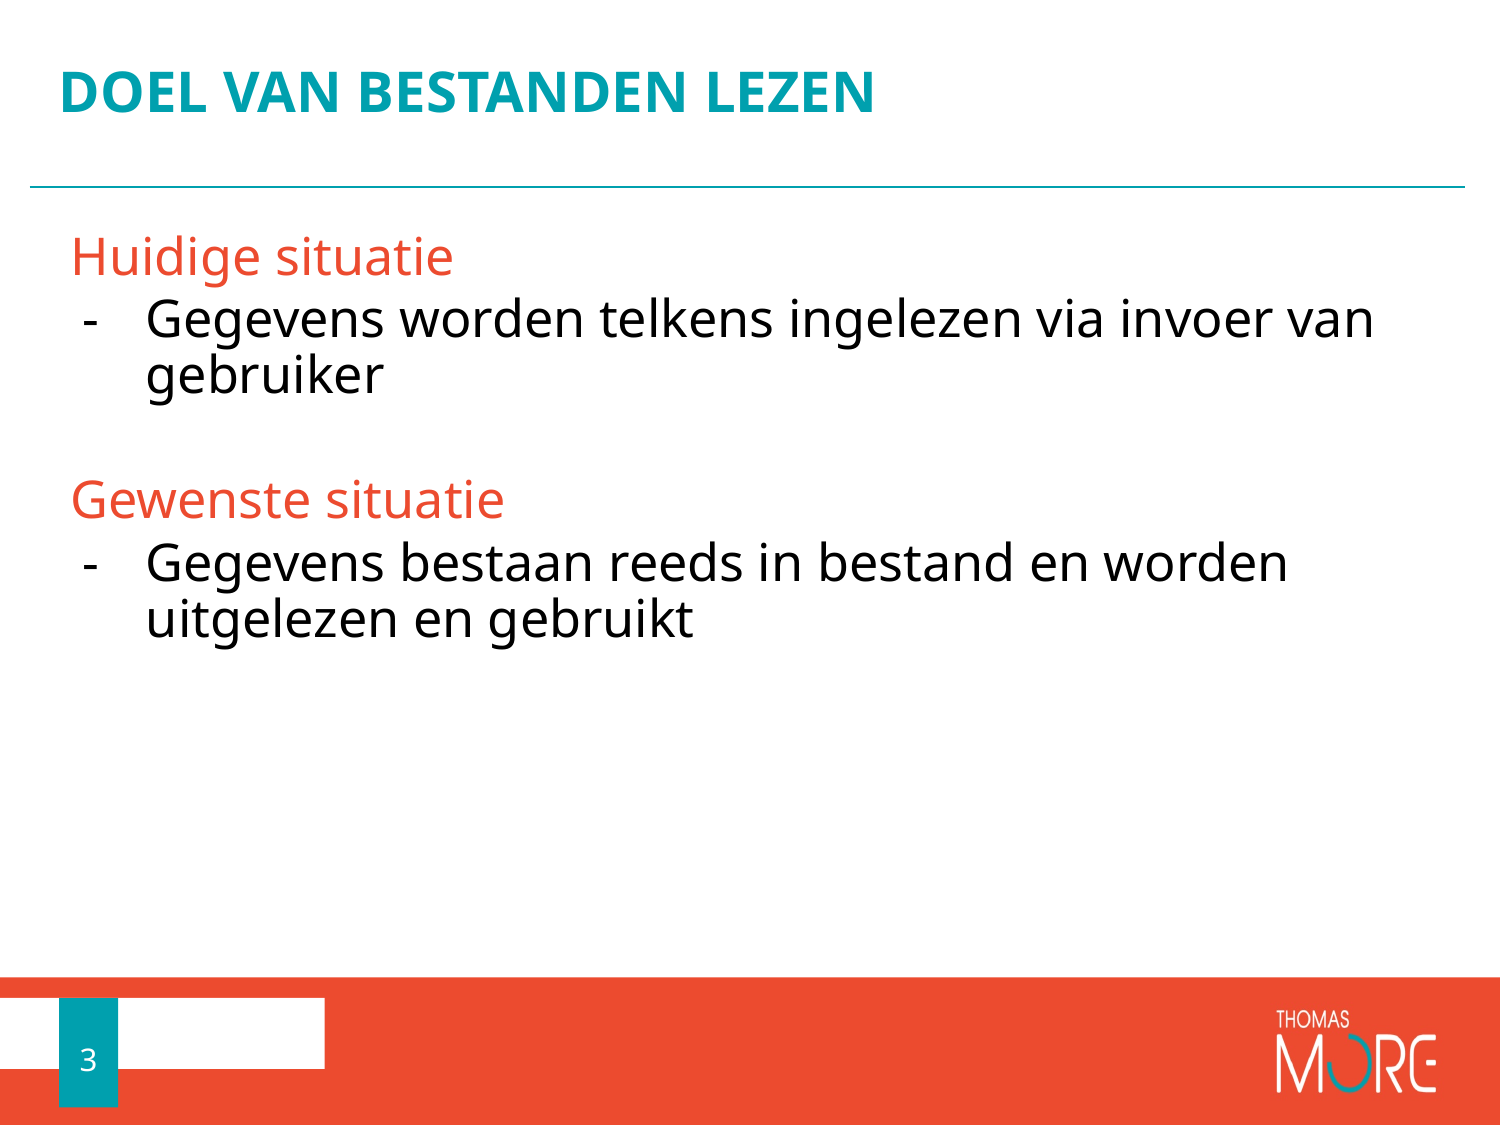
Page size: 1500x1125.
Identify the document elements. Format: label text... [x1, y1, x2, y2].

title DOEL VAN BESTANDEN LEZEN [0, 0, 1500, 188]
list Huidige situatie Gegevens worden telkens ingelezen via invoer van gebruiker Gewenste situatie Gegevens bestaan reeds in bestand en worden uitgelezen en gebruikt [0, 188, 1500, 916]
picture [1254, 980, 1458, 1122]
slide_number 3 [59, 998, 119, 1108]
